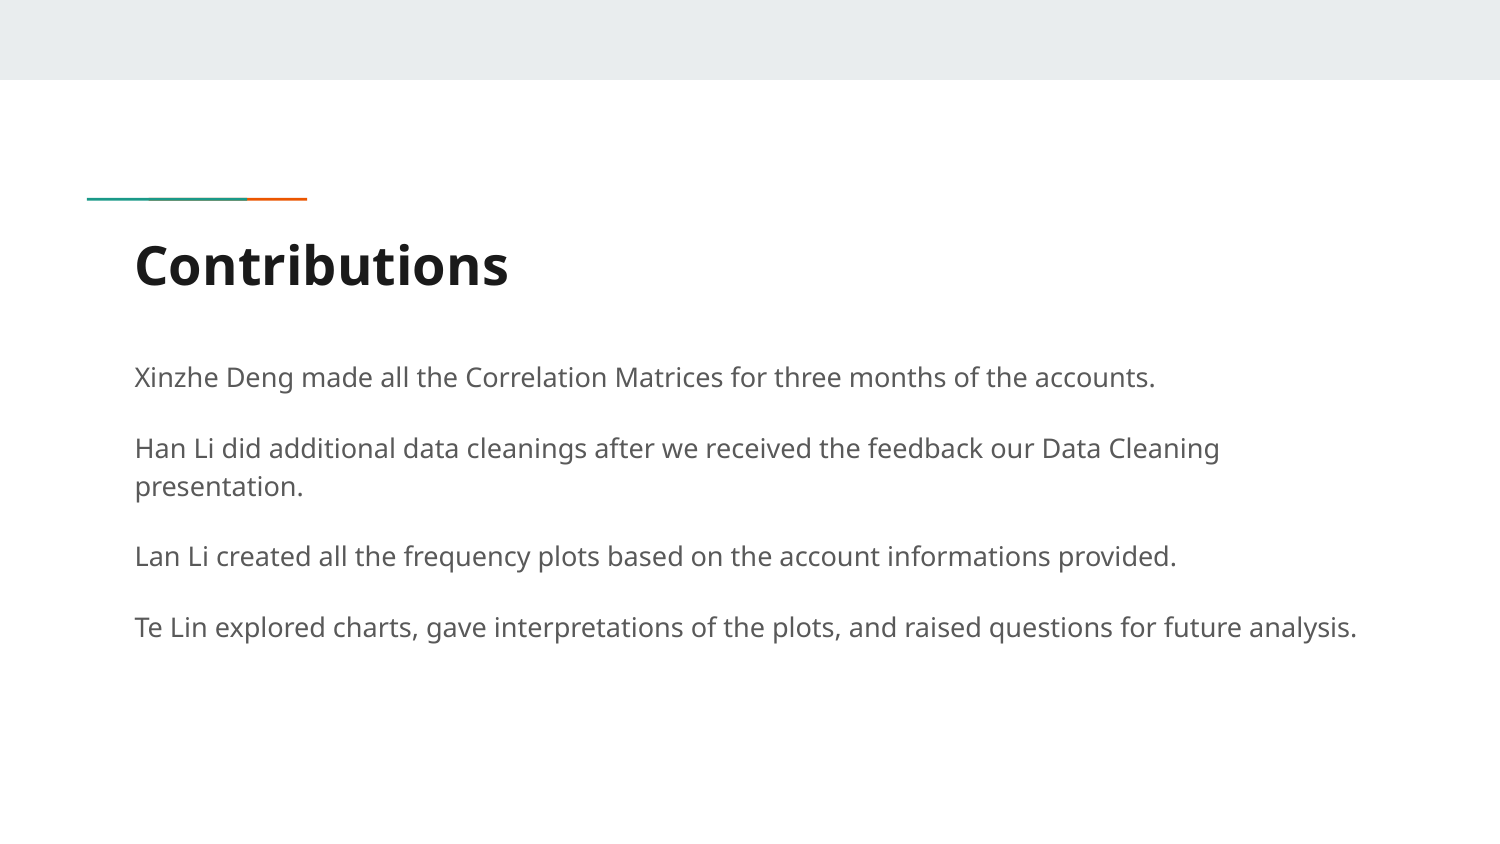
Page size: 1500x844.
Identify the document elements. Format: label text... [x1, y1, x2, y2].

title Contributions [119, 216, 1381, 305]
list Xinzhe Deng made all the Correlation Matrices for three months of the accounts. Han Li did additional data cleanings after we received the feedback our Data Cleaning presentation. Lan Li created all the frequency plots based on the account informations provided. Te Lin explored charts, gave interpretations of the plots, and raised questions for future analysis. [119, 341, 1381, 712]
